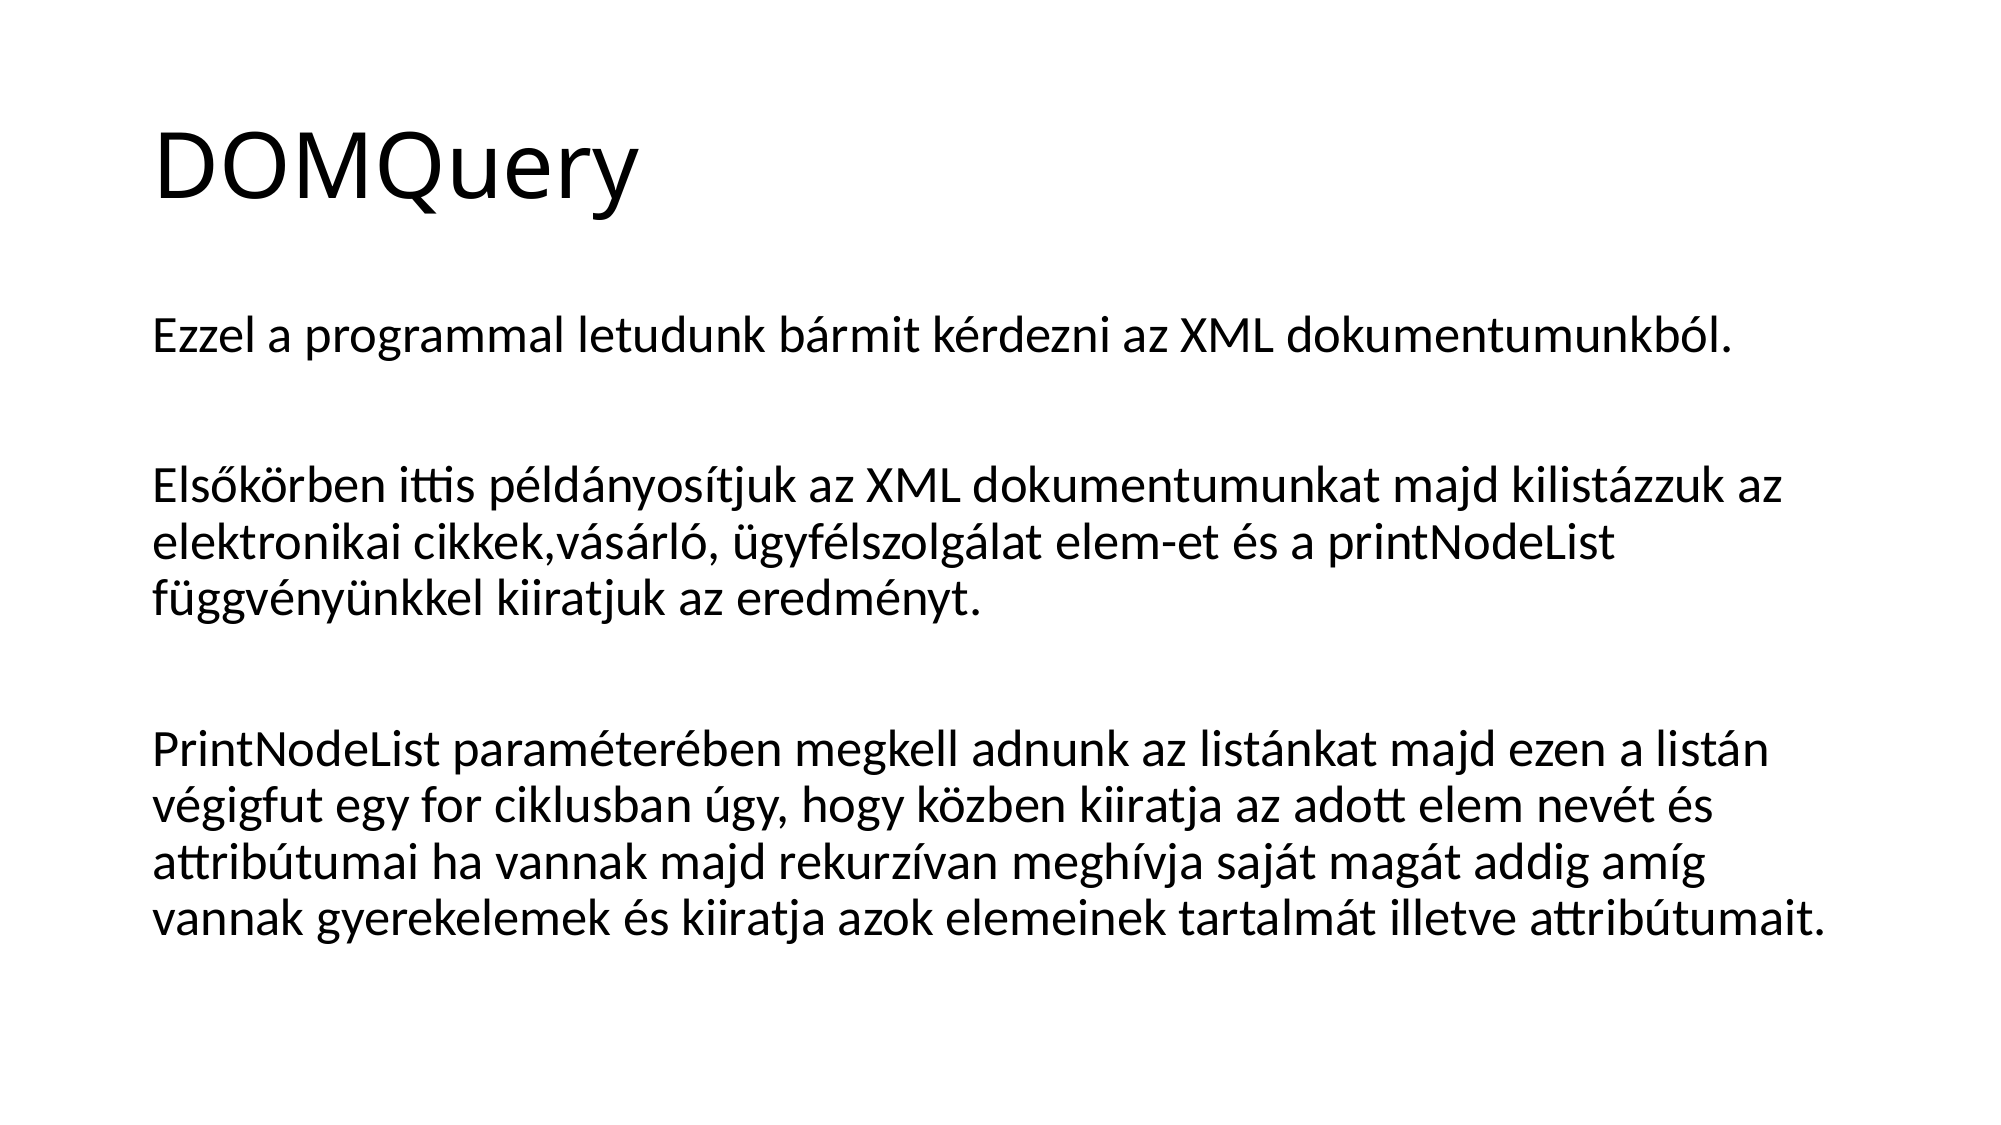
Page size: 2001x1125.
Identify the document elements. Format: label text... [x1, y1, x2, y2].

title DOMQuery [137, 59, 1863, 278]
list Ezzel a programmal letudunk bármit kérdezni az XML dokumentumunkból. Elsőkörben ittis példányosítjuk az XML dokumentumunkat majd kilistázzuk az elektronikai cikkek,vásárló, ügyfélszolgálat elem-et és a printNodeList függvényünkkel kiiratjuk az eredményt. PrintNodeList paraméterében megkell adnunk az listánkat majd ezen a listán végigfut egy for ciklusban úgy, hogy közben kiiratja az adott elem nevét és attribútumai ha vannak majd rekurzívan meghívja saját magát addig amíg vannak gyerekelemek és kiiratja azok elemeinek tartalmát illetve attribútumait. [137, 299, 1863, 1014]
